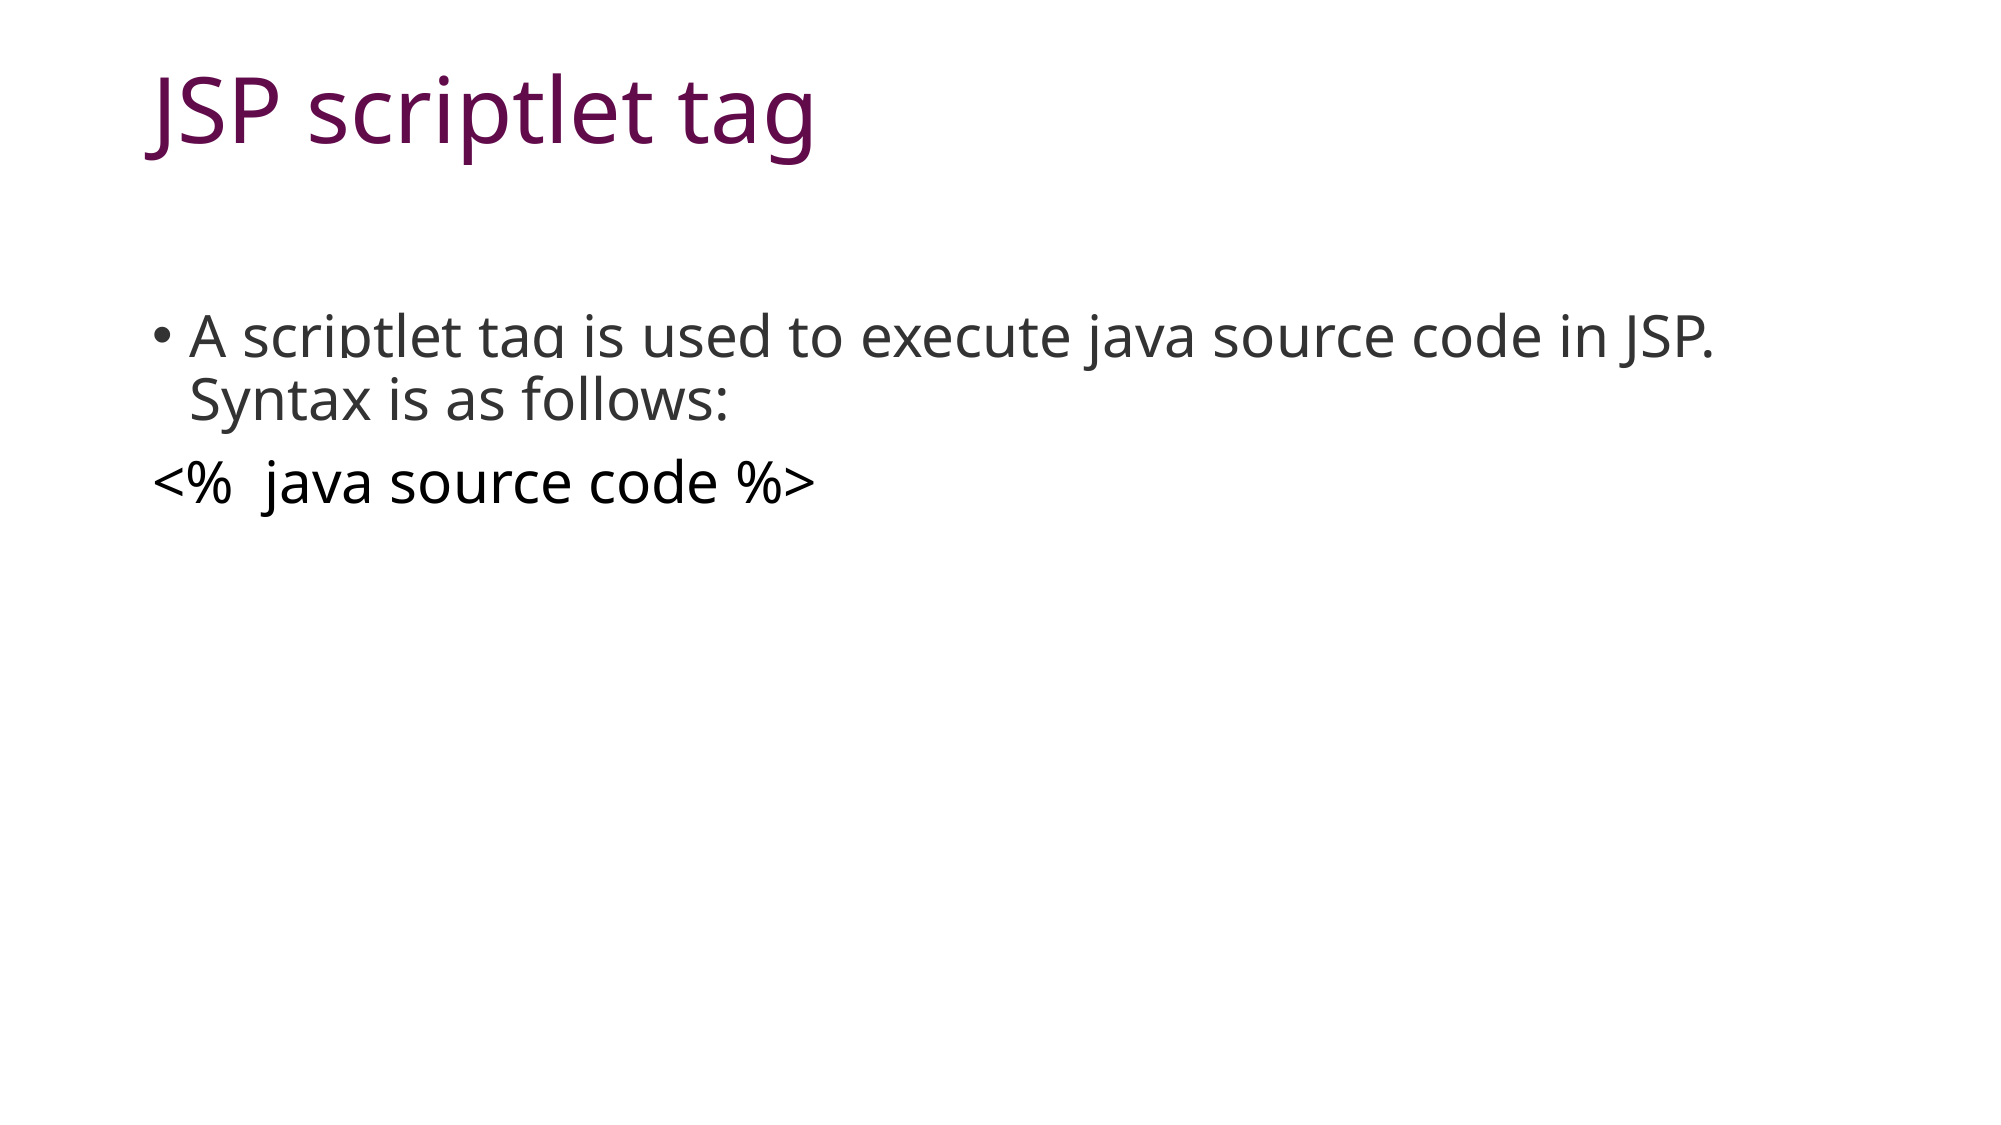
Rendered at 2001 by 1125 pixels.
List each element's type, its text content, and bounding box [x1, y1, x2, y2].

title JSP scriptlet tag [137, 59, 1863, 278]
list A scriptlet tag is used to execute java source code in JSP. Syntax is as follows: <% java source code %> [137, 299, 1863, 1014]
